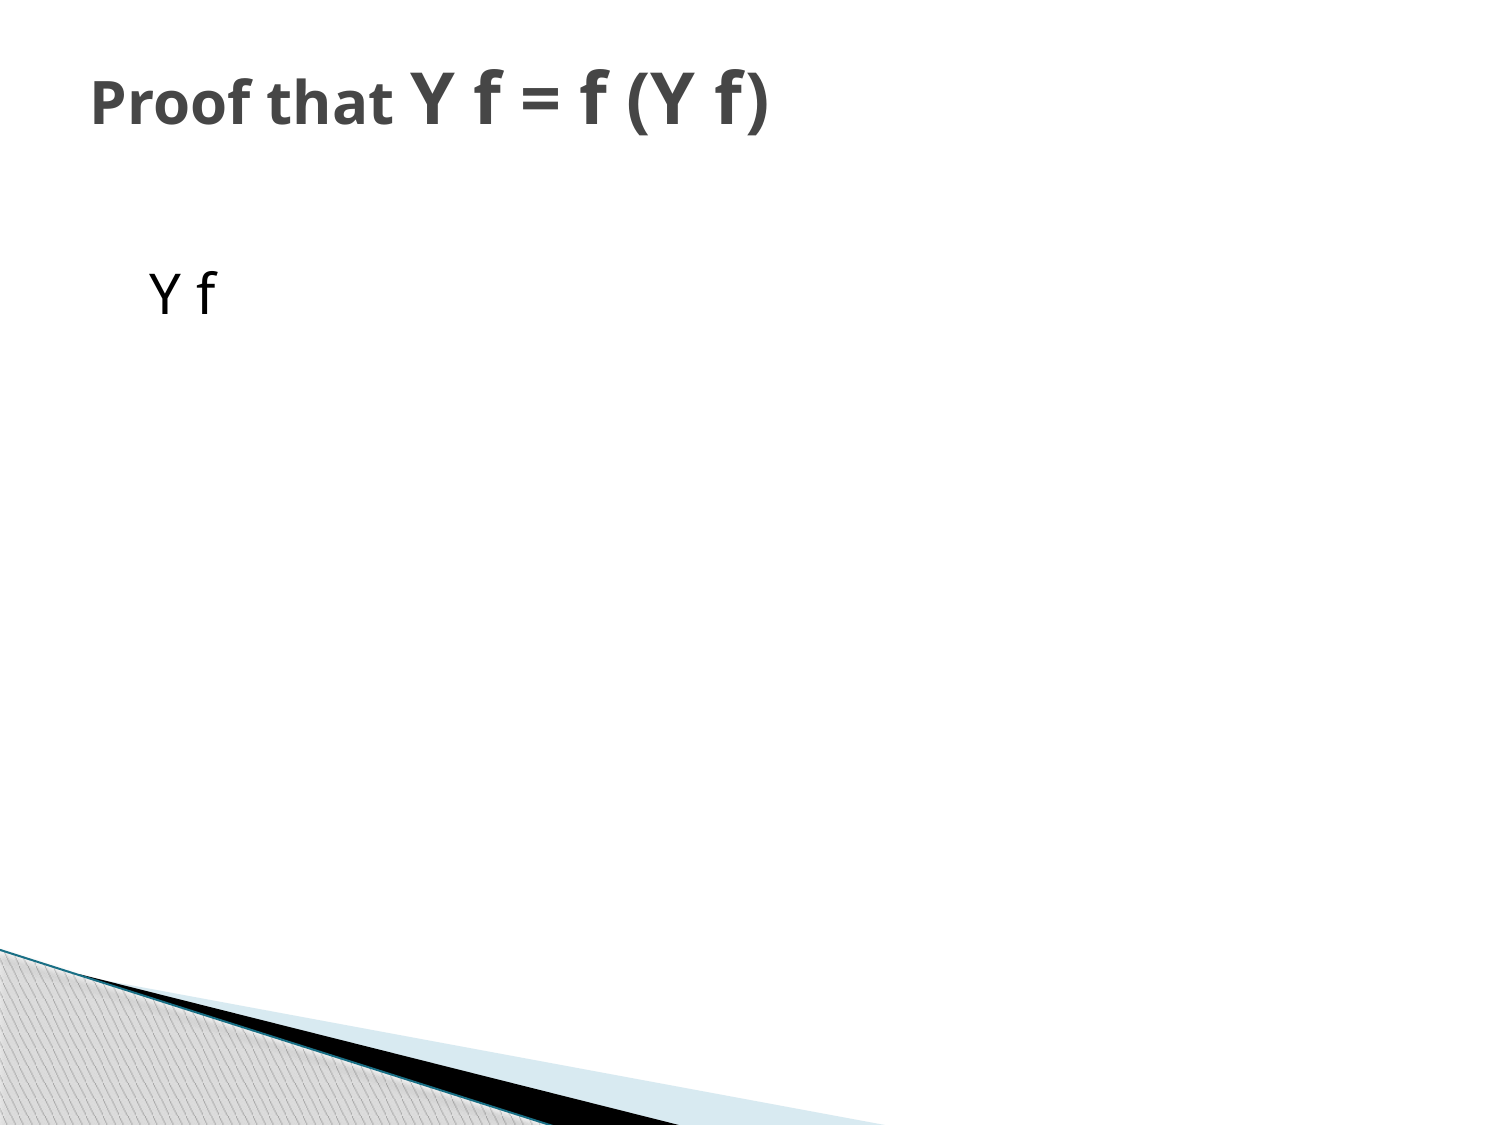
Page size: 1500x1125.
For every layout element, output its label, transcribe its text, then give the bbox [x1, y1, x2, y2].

list Y f [75, 233, 1425, 1005]
title Proof that Y f = f (Y f) [75, 45, 1425, 233]
